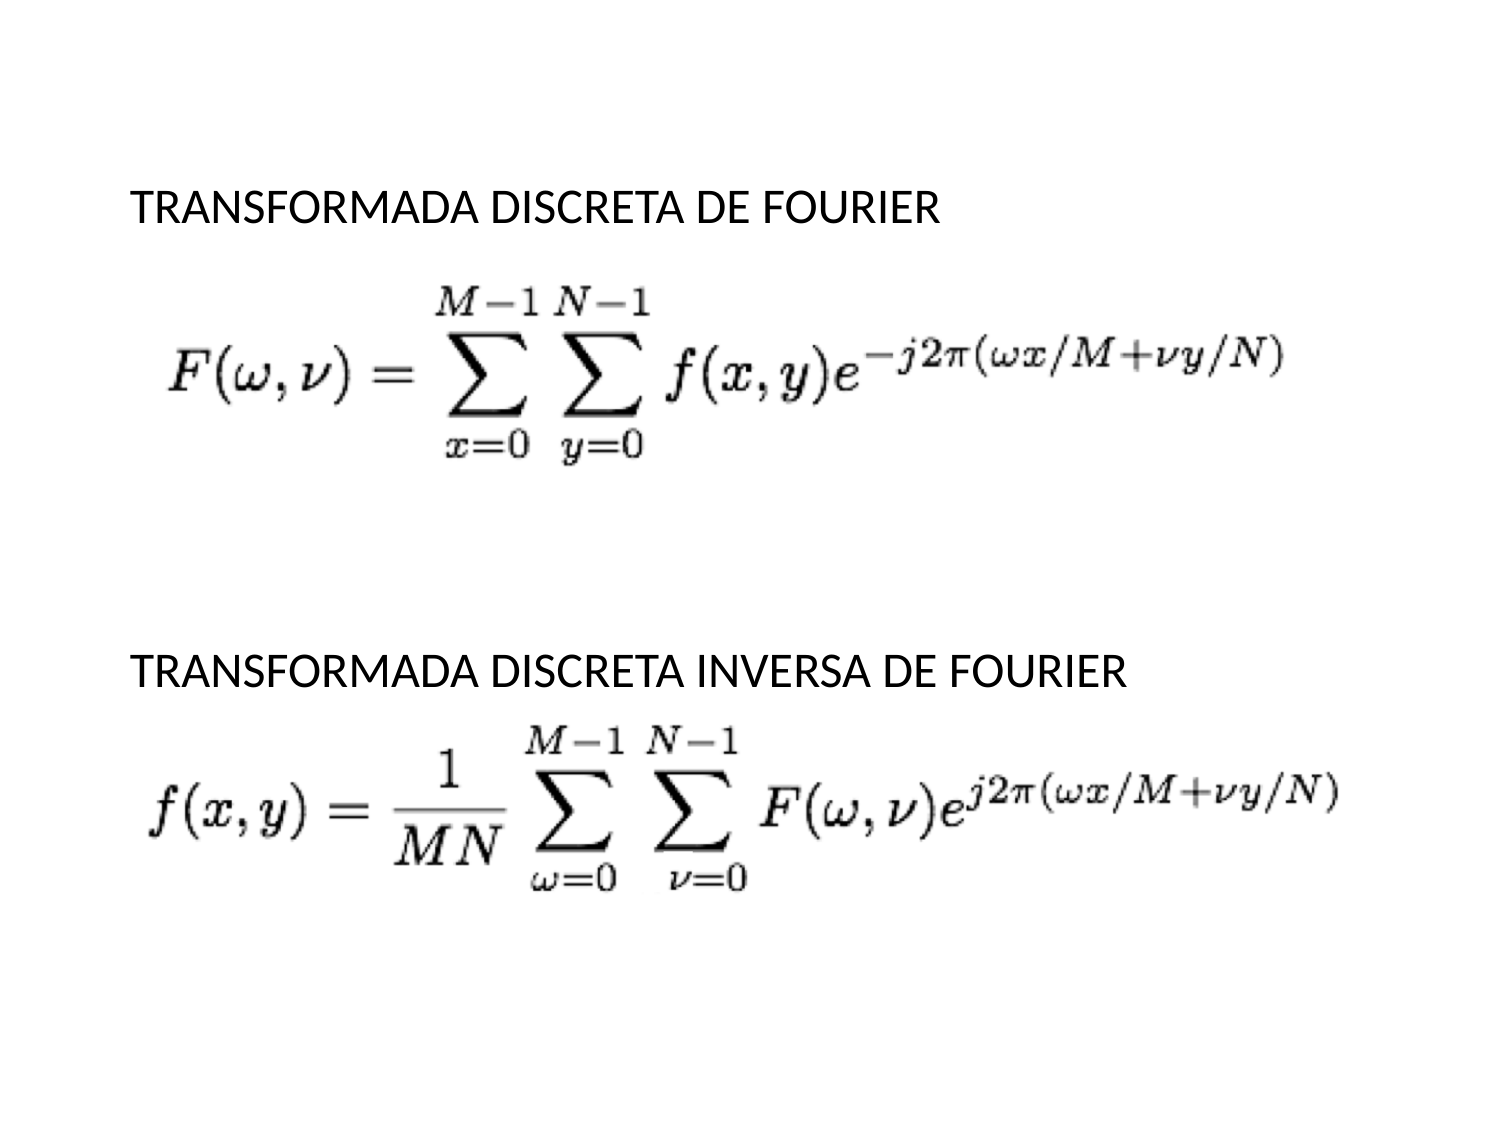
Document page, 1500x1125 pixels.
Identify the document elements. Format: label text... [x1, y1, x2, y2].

picture [111, 705, 1383, 938]
text_box TRANSFORMADA DISCRETA INVERSA DE FOURIER [115, 630, 1144, 704]
text_box TRANSFORMADA DISCRETA DE FOURIER [115, 166, 957, 240]
picture [94, 242, 1318, 498]
